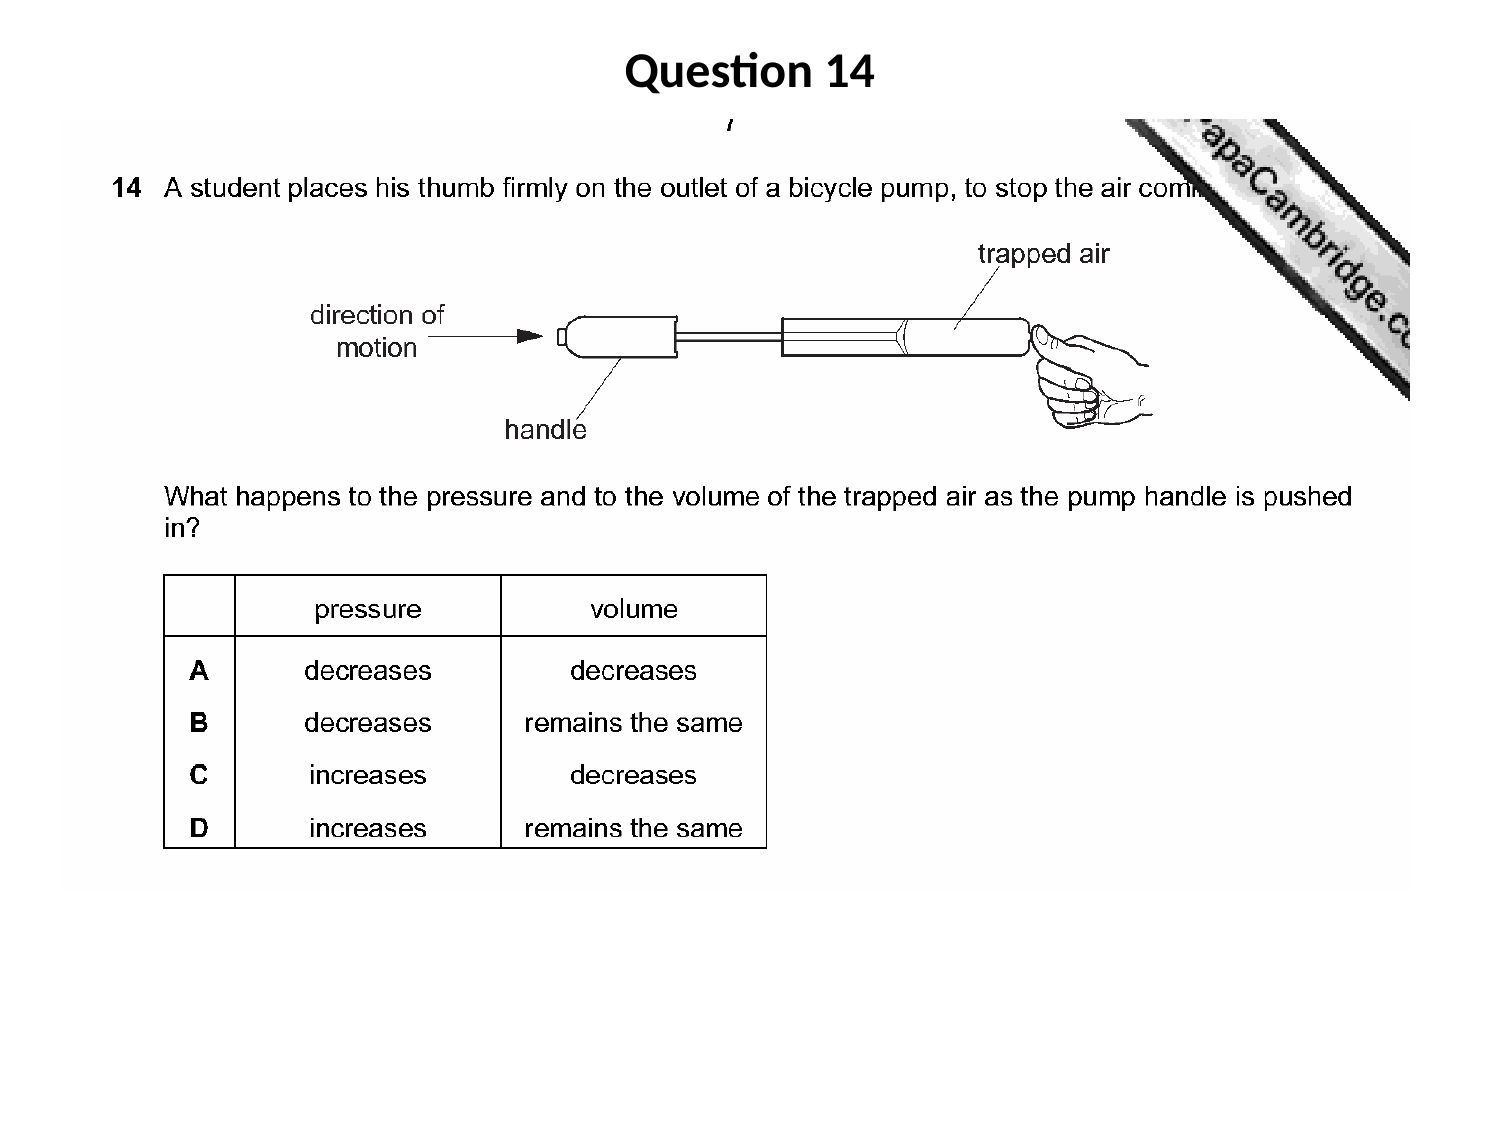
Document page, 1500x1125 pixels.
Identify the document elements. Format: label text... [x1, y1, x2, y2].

picture [59, 119, 1411, 892]
text_box Question 14 [609, 29, 891, 105]
